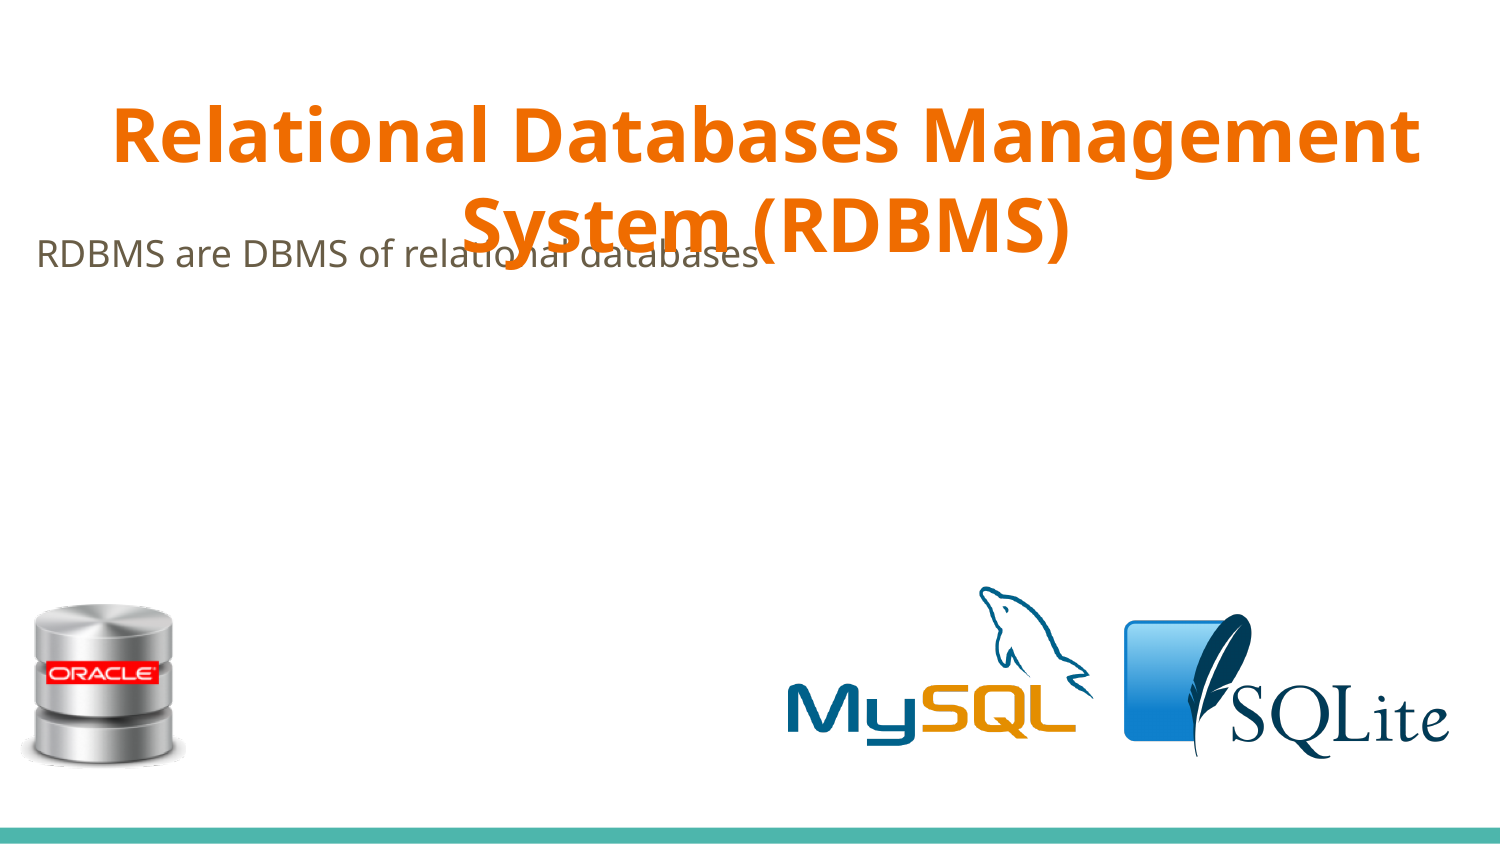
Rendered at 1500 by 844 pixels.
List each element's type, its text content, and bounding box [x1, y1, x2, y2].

list RDBMS are DBMS of relational databases [20, 207, 1491, 750]
picture [782, 508, 1098, 824]
picture [20, 568, 186, 806]
picture [1115, 605, 1458, 768]
title Relational Databases Management System (RDBMS) [51, 72, 1483, 189]
